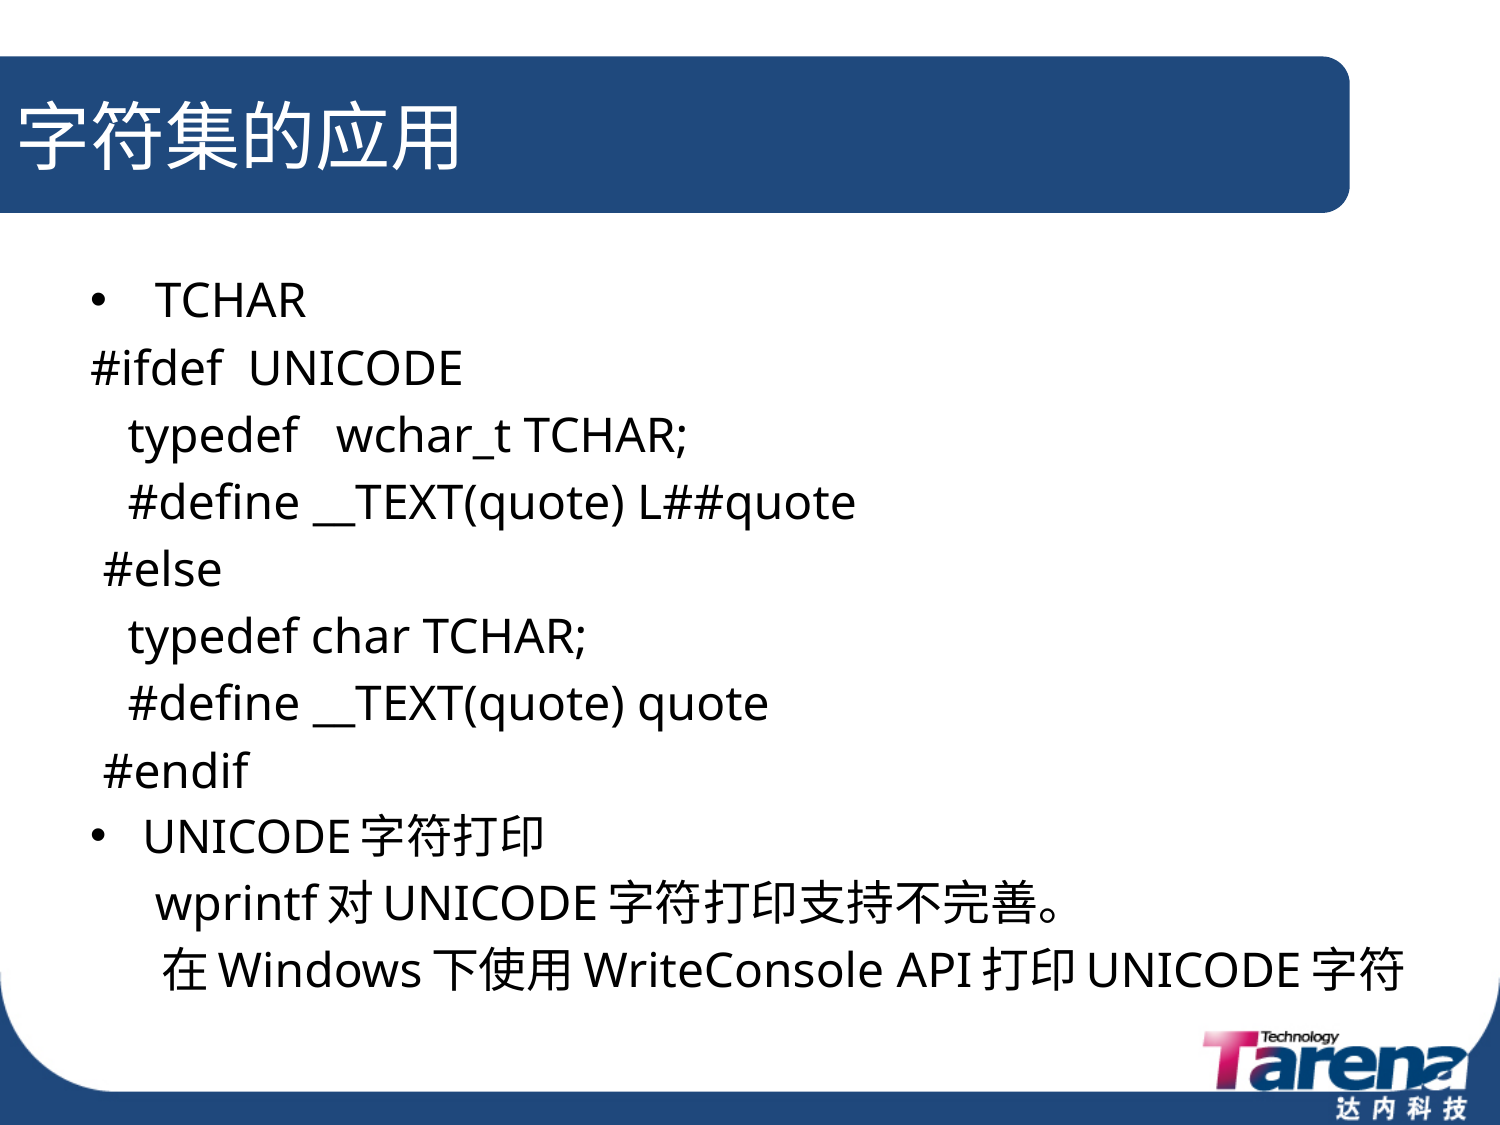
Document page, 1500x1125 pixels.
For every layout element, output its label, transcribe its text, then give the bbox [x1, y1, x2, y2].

list TCHAR #ifdef UNICODE typedef wchar_t TCHAR; #define __TEXT(quote) L##quote #else typedef char TCHAR; #define __TEXT(quote) quote #endif UNICODE字符打印 wprintf对UNICODE字符打印支持不完善。 在Windows下使用WriteConsole API打印UNICODE字符 [74, 262, 1426, 1006]
picture [0, 0, 1500, 1125]
title 字符集的应用 [0, 58, 1346, 212]
